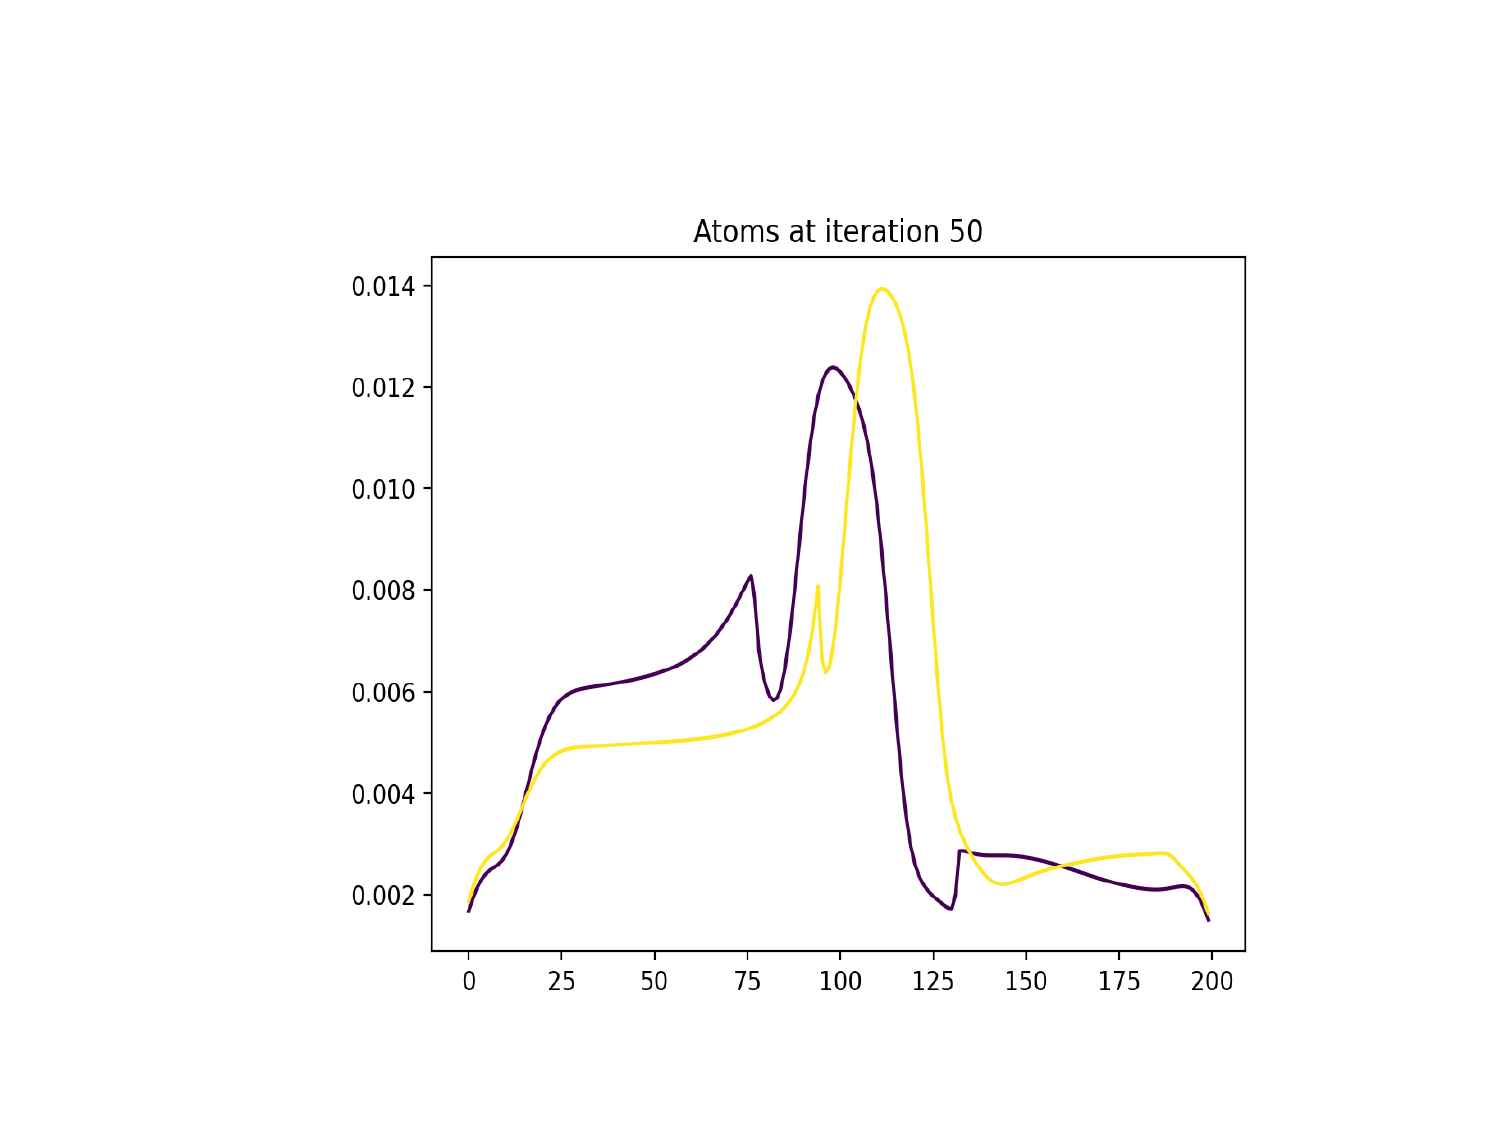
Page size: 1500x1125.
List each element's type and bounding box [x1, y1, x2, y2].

picture [299, 149, 1351, 1051]
